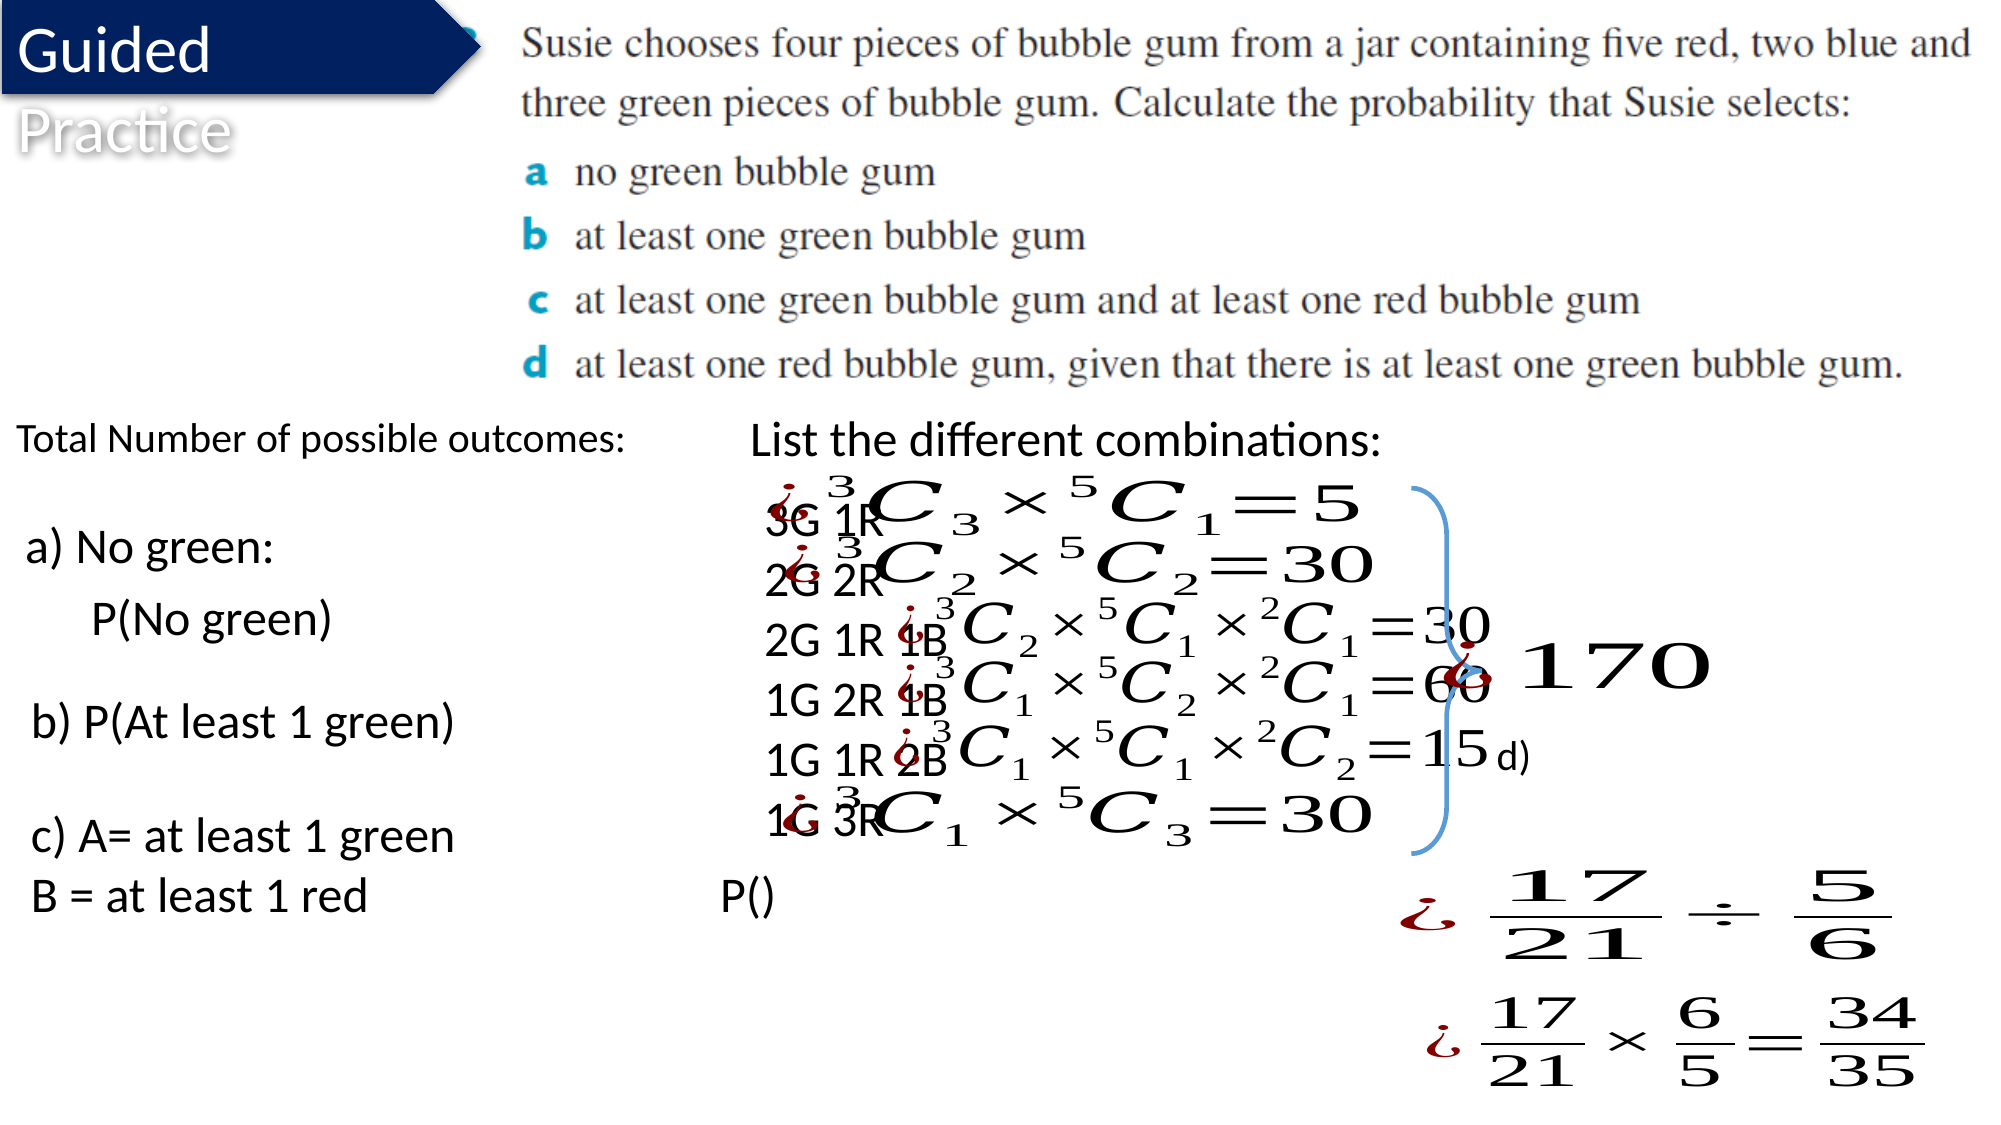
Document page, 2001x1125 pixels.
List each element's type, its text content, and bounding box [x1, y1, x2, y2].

text_box [1456, 663, 1482, 684]
text_box Guided Practice [2, 0, 439, 94]
text_box List the different combinations: [735, 403, 1482, 475]
text_box 3G 1R 2G 2R 2G 1R 1B 1G 2R 1B 1G 1R 2B 1G 3R [749, 478, 1173, 854]
picture [419, 4, 2000, 403]
text_box [1411, 487, 1461, 855]
text_box c) A= at least 1 green B = at least 1 red [16, 794, 763, 930]
